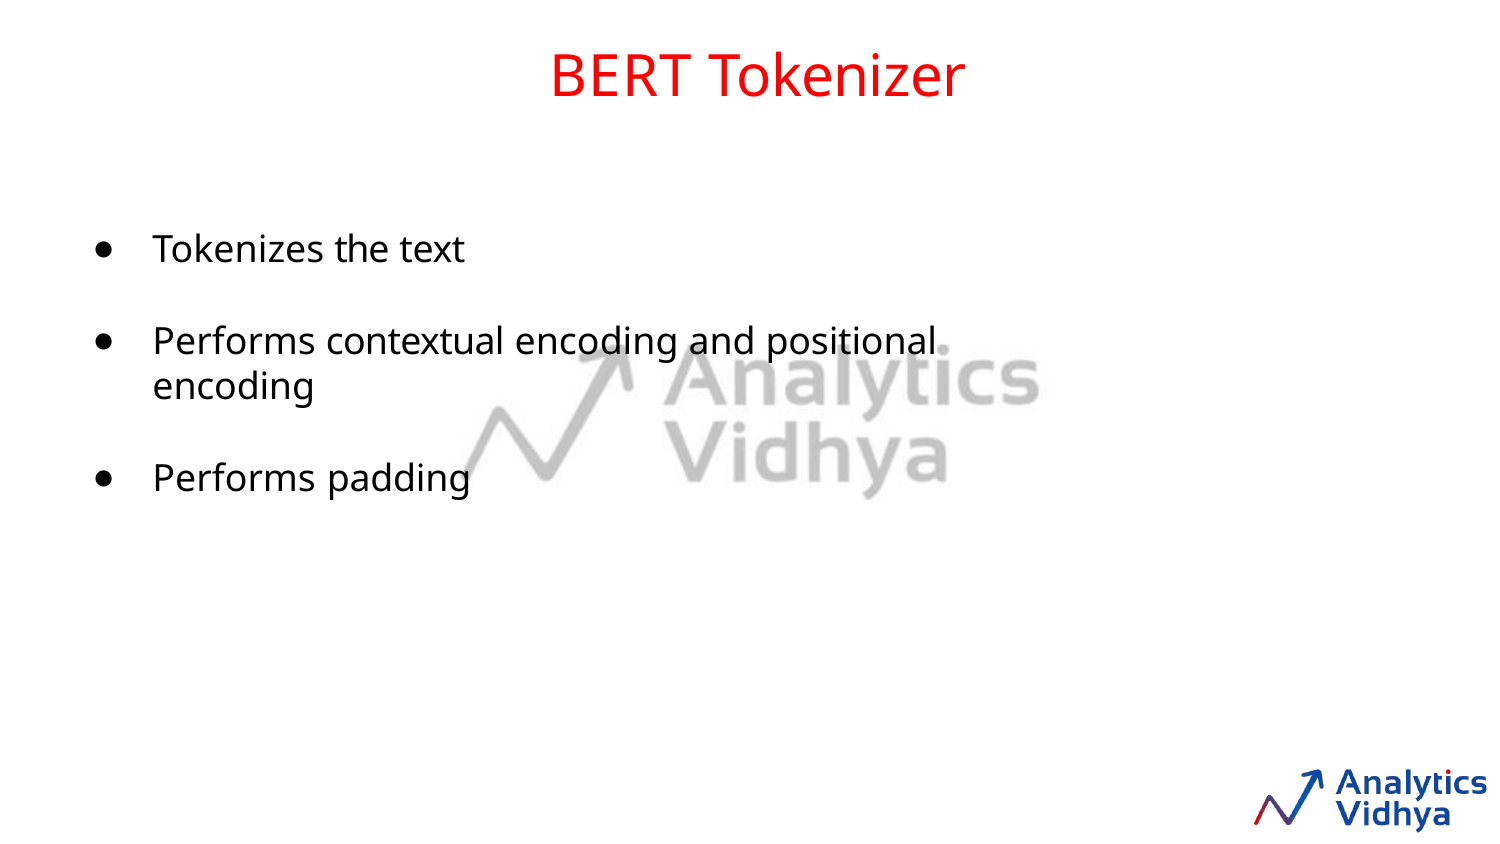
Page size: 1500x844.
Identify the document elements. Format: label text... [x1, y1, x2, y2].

list Tokenizes the text Performs contextual encoding and positional encoding Performs padding [90, 222, 1064, 700]
title BERT Tokenizer [362, 35, 1138, 179]
picture [1233, 757, 1500, 844]
